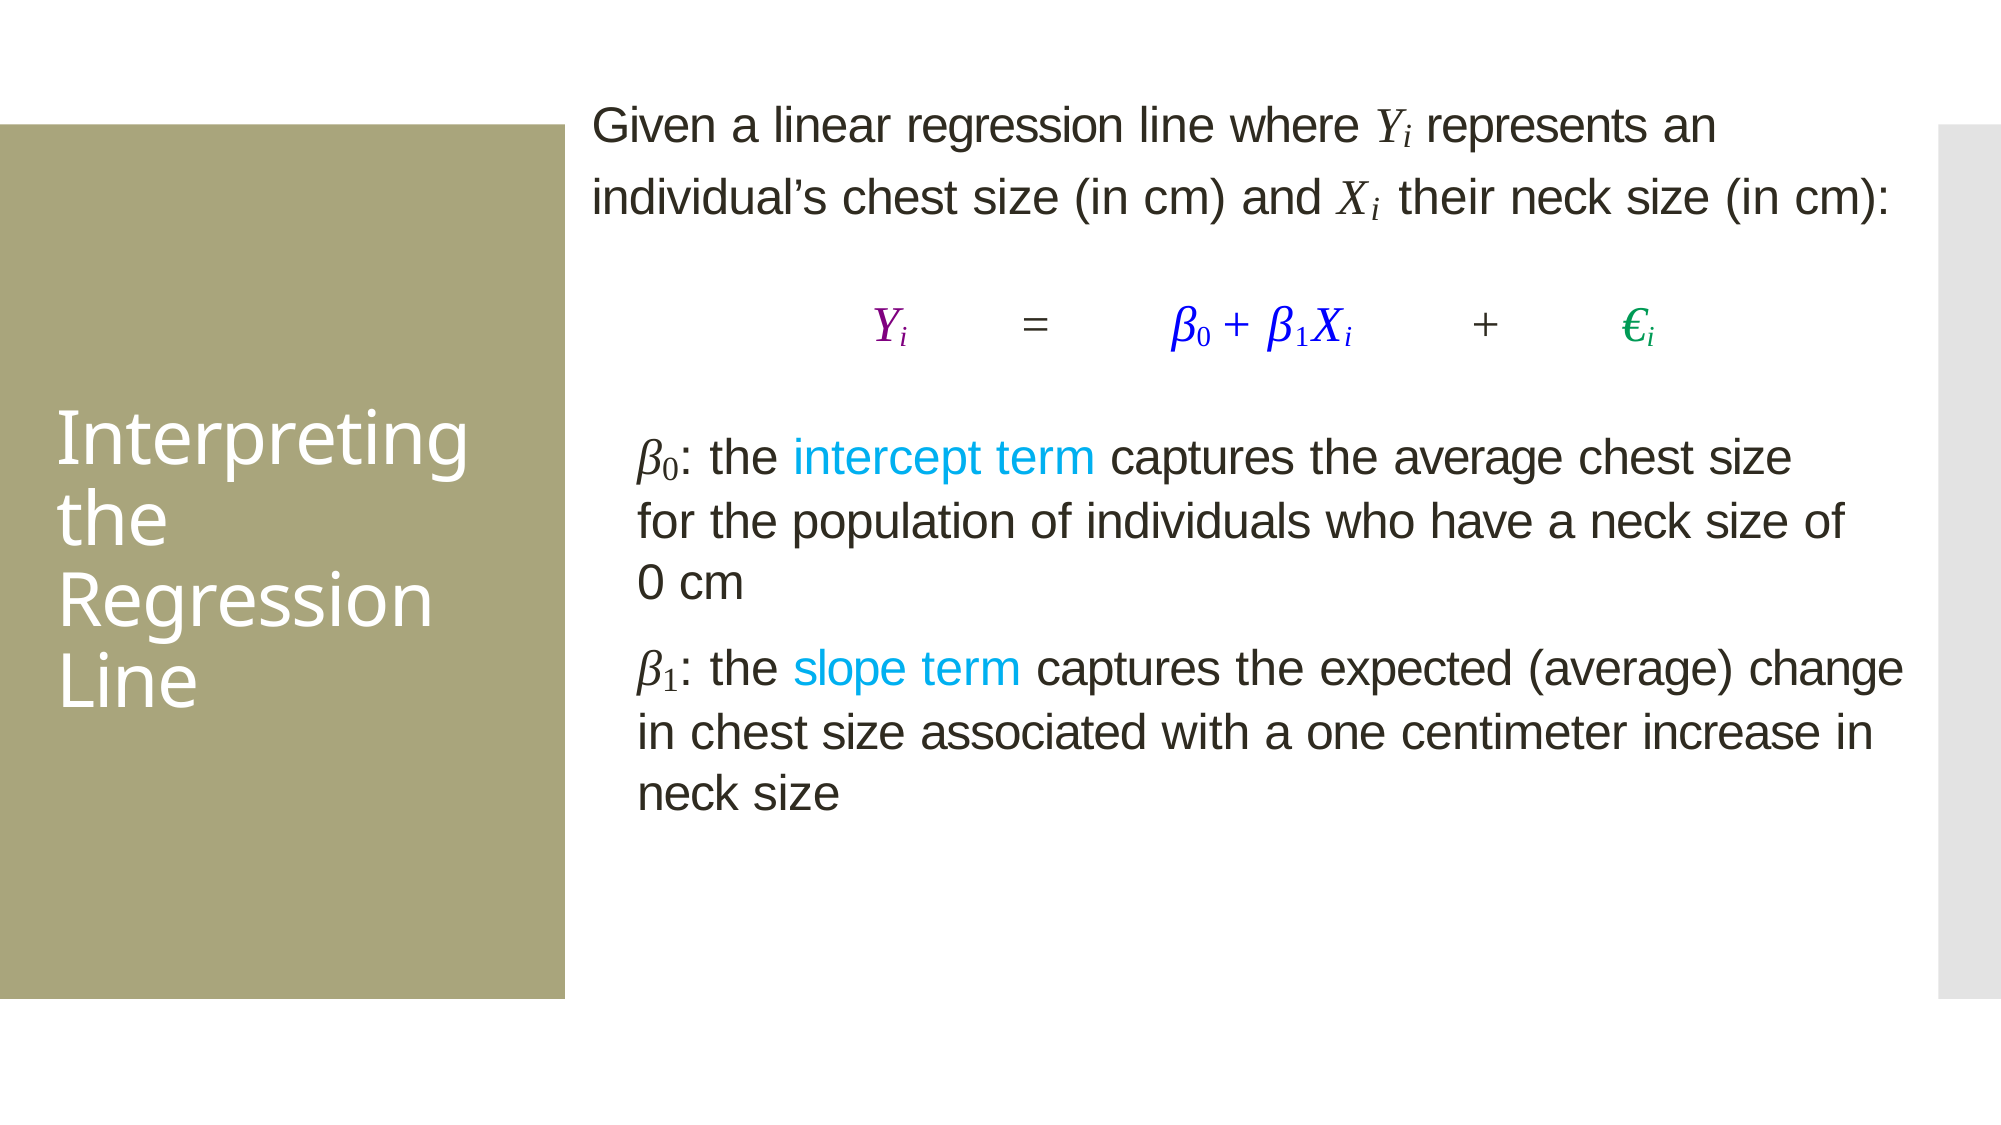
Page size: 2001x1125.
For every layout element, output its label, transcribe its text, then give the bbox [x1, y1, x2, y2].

title Interpreting the Regression Line [41, 184, 525, 940]
text_box Given a linear regression line where Yi represents an individual’s chest size (in cm) and Xi their neck size (in cm): Yi = β0 + β1Xi + €i β0: the intercept term captures the average chest size for the population of individuals who have a neck size of 0 cm β1: the slope term captures the expected (average) change in chest size associated with a one centimeter increase in neck size [566, 74, 1959, 1081]
